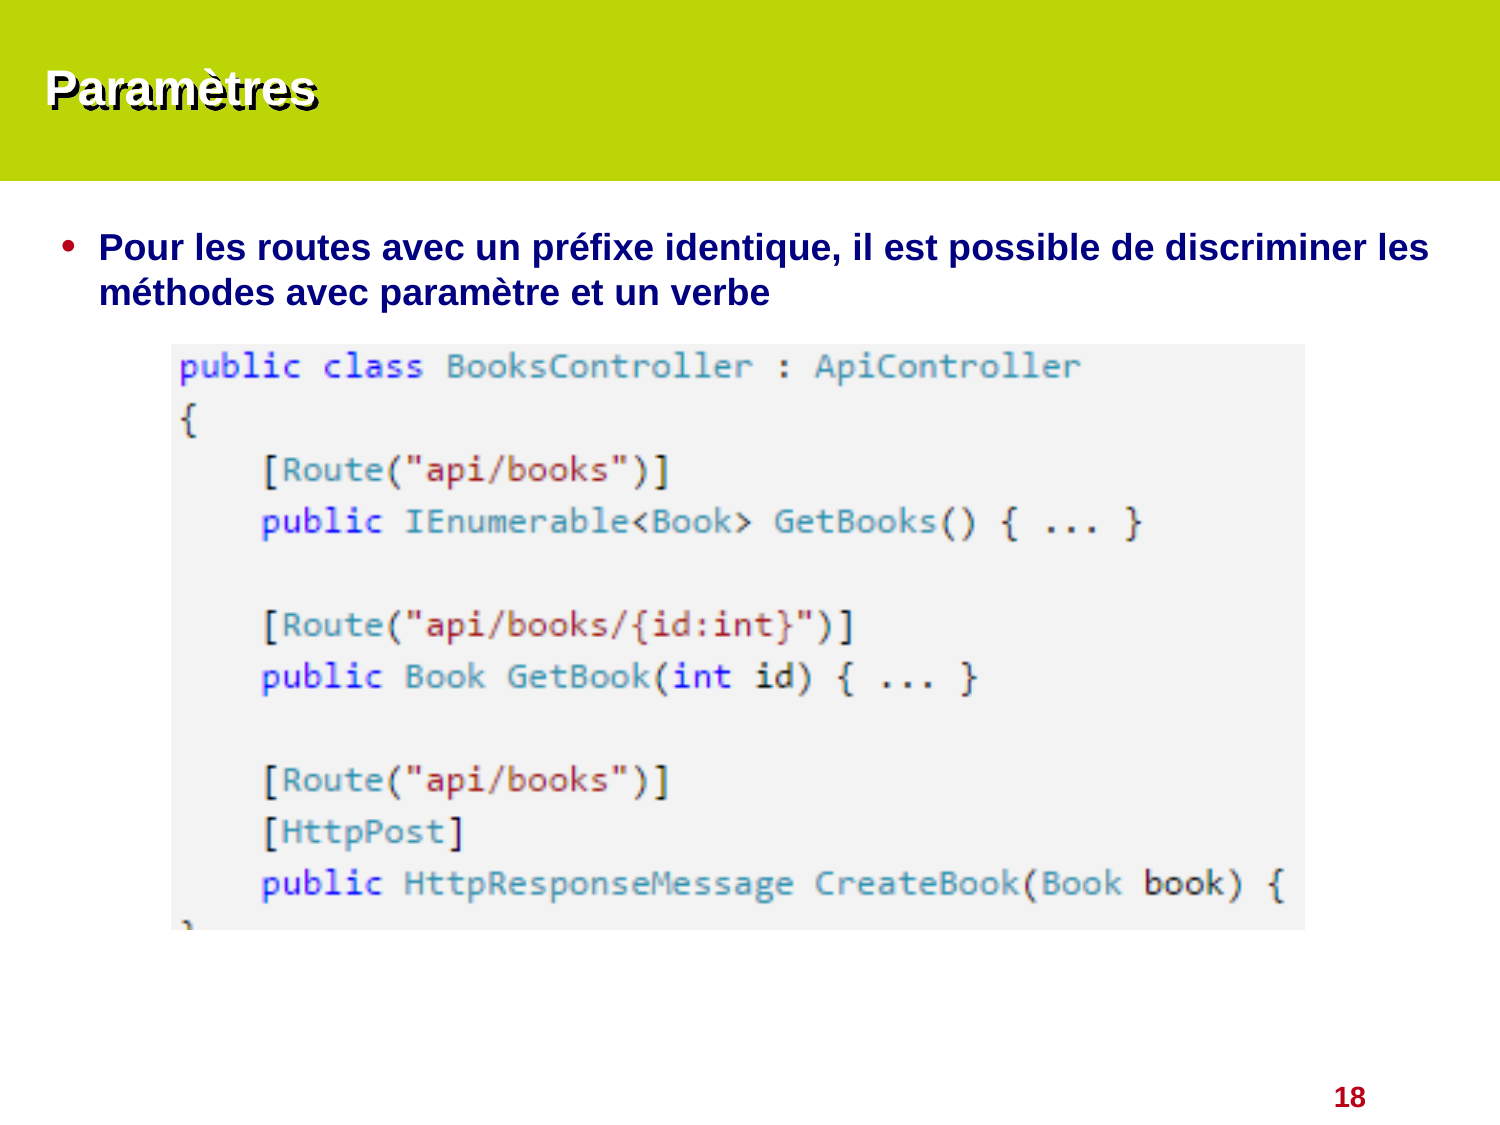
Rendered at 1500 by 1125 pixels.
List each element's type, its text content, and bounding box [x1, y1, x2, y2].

picture [170, 343, 1305, 930]
list Pour les routes avec un préfixe identique, il est possible de discriminer les méthodes avec paramètre et un verbe [45, 215, 1457, 322]
title Paramètres [29, 26, 1308, 146]
